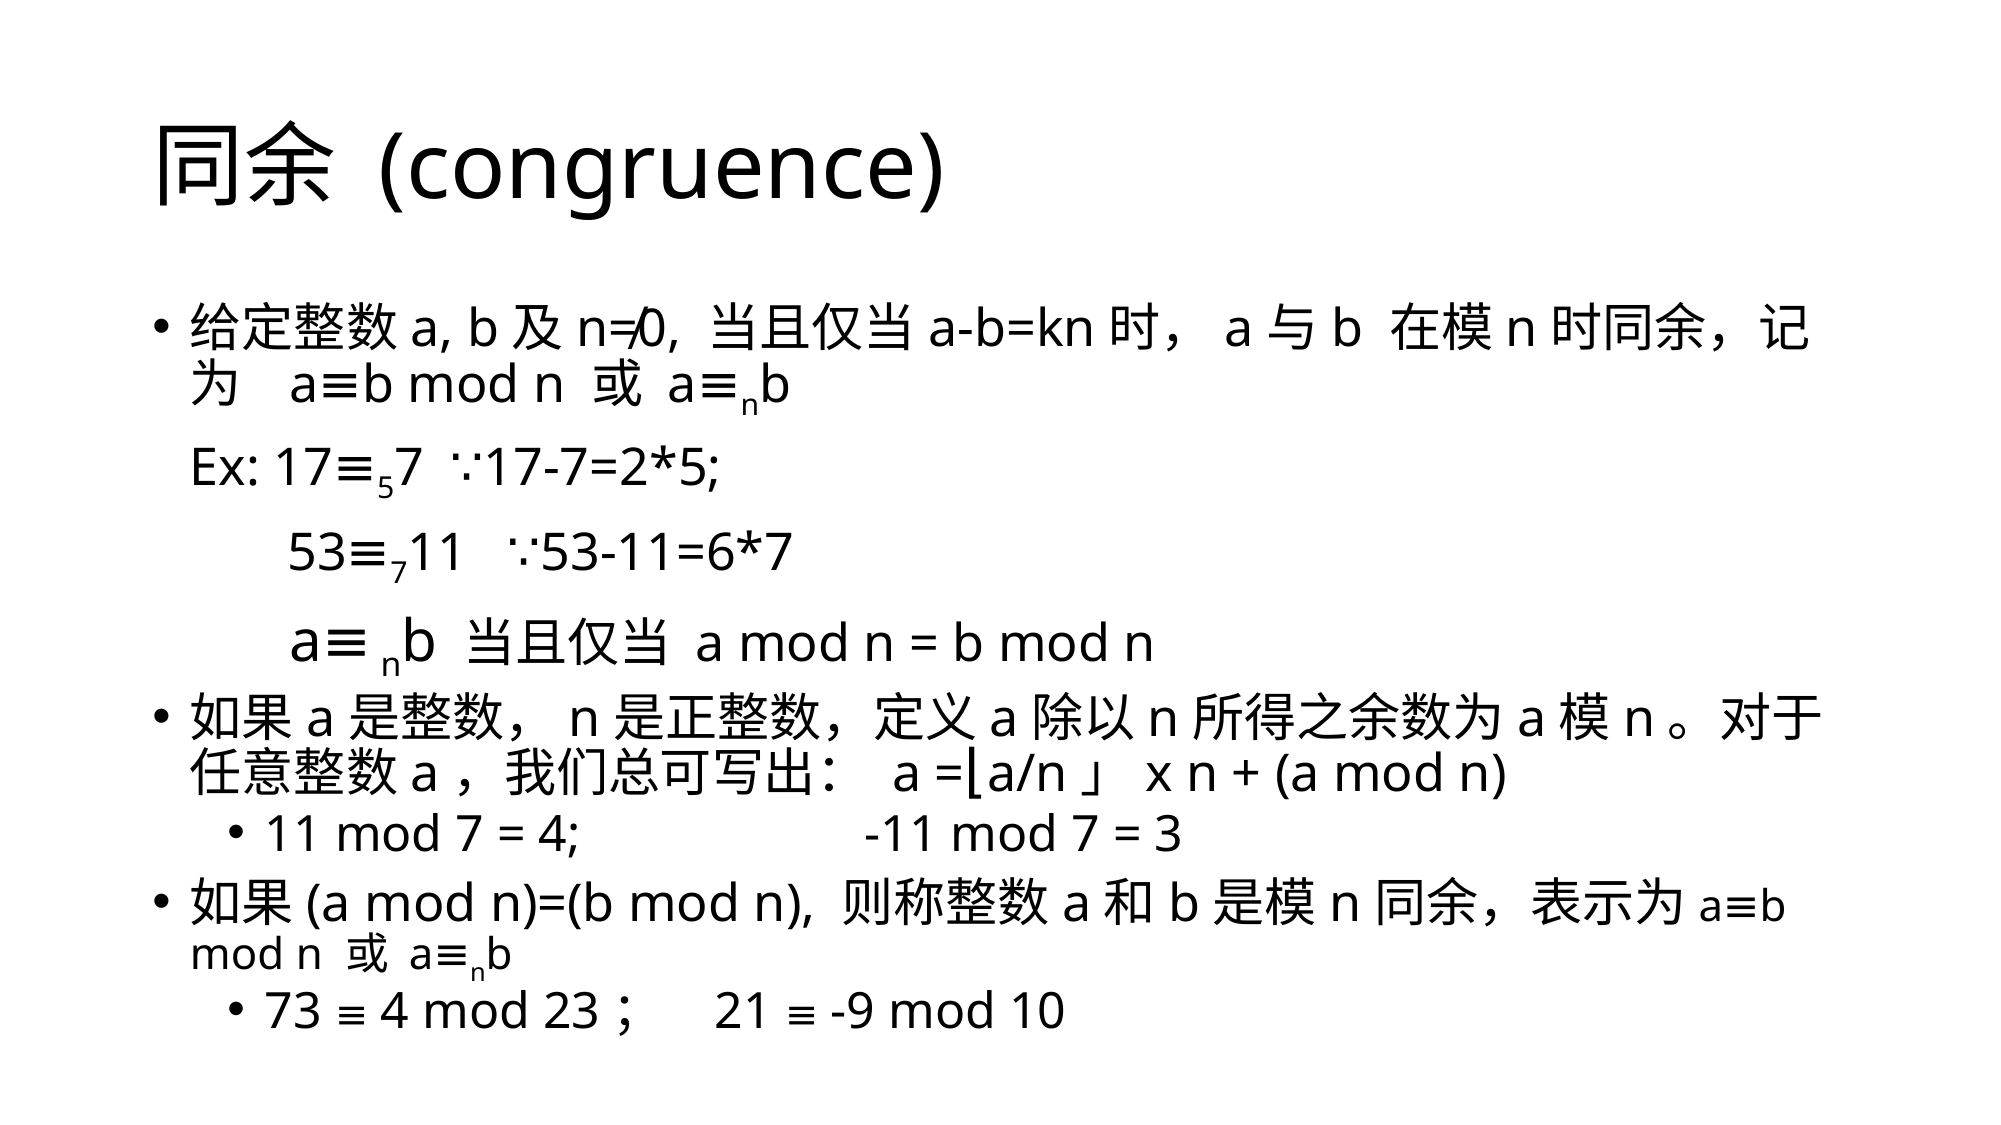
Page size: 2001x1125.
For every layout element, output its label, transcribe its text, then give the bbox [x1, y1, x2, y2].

list 给定整数a, b及n≠0, 当且仅当a-b=kn时，a与b 在模n时同余，记为 a≡b mod n 或 a≡nb Ex: 17≡57 ∵17-7=2*5; 53≡711 ∵53-11=6*7 a≡nb 当且仅当 a mod n = b mod n 如果a是整数，n是正整数，定义a除以n所得之余数为a模n。对于任意整数a，我们总可写出： a =⌊a/n」x n + (a mod n) 11 mod 7 = 4; -11 mod 7 = 3 如果(a mod n)=(b mod n), 则称整数a和b是模n同余，表示为a≡b mod n 或 a≡nb 73 ≡ 4 mod 23； 21 ≡ -9 mod 10 [137, 299, 1863, 1014]
title 同余 (congruence) [137, 59, 1863, 278]
